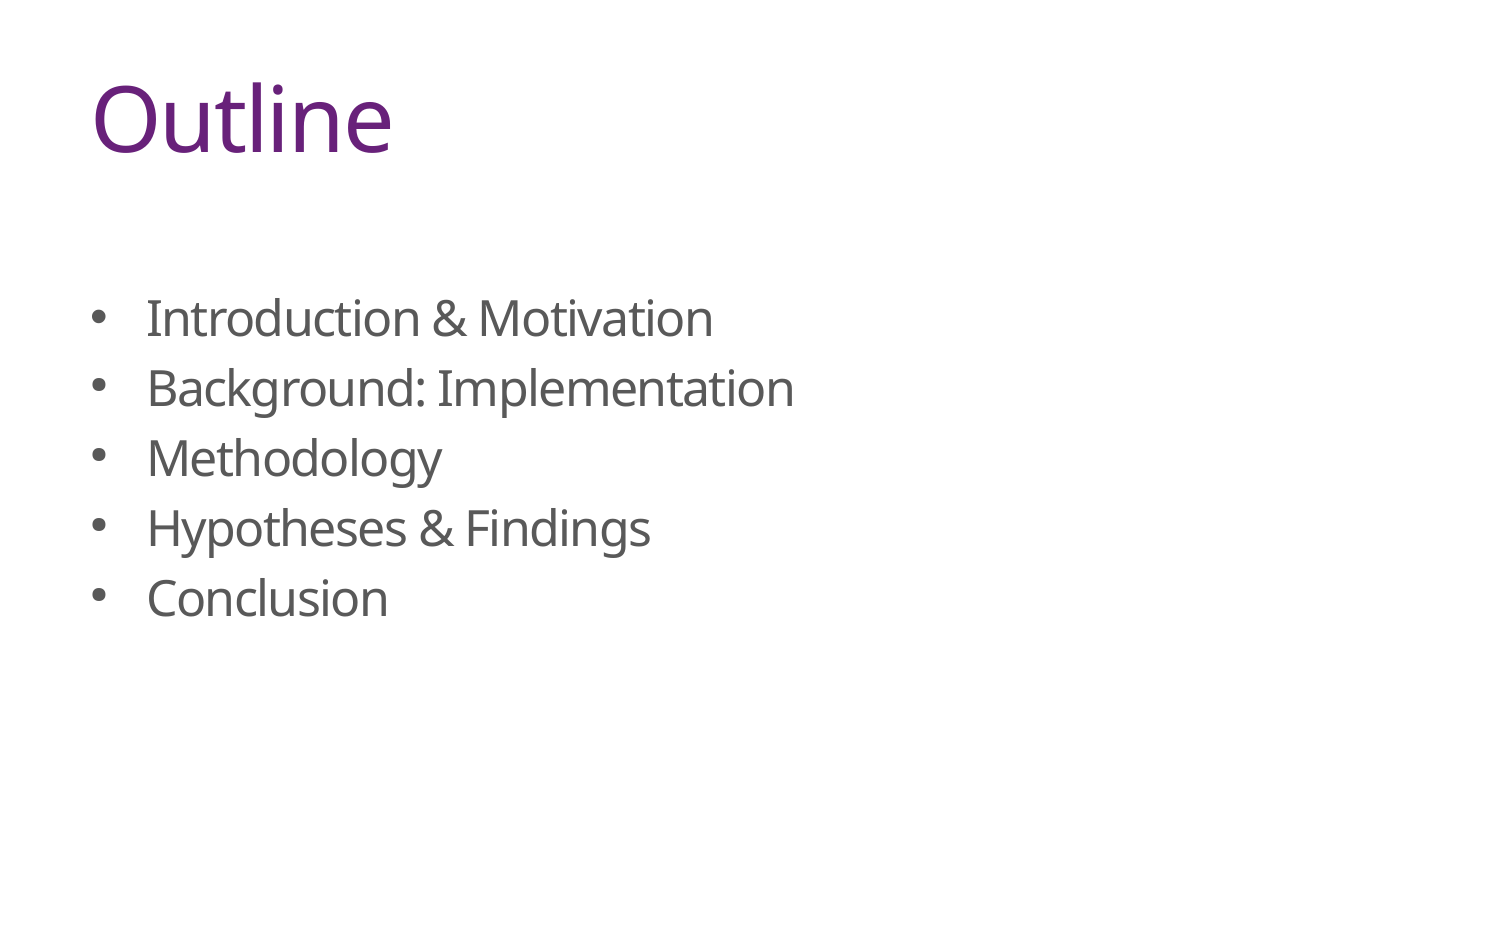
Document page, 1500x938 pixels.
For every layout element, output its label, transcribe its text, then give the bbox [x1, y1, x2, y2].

title Outline [75, 37, 1425, 194]
list Introduction & Motivation Background: Implementation Methodology Hypotheses & Findings Conclusion [75, 218, 1425, 838]
